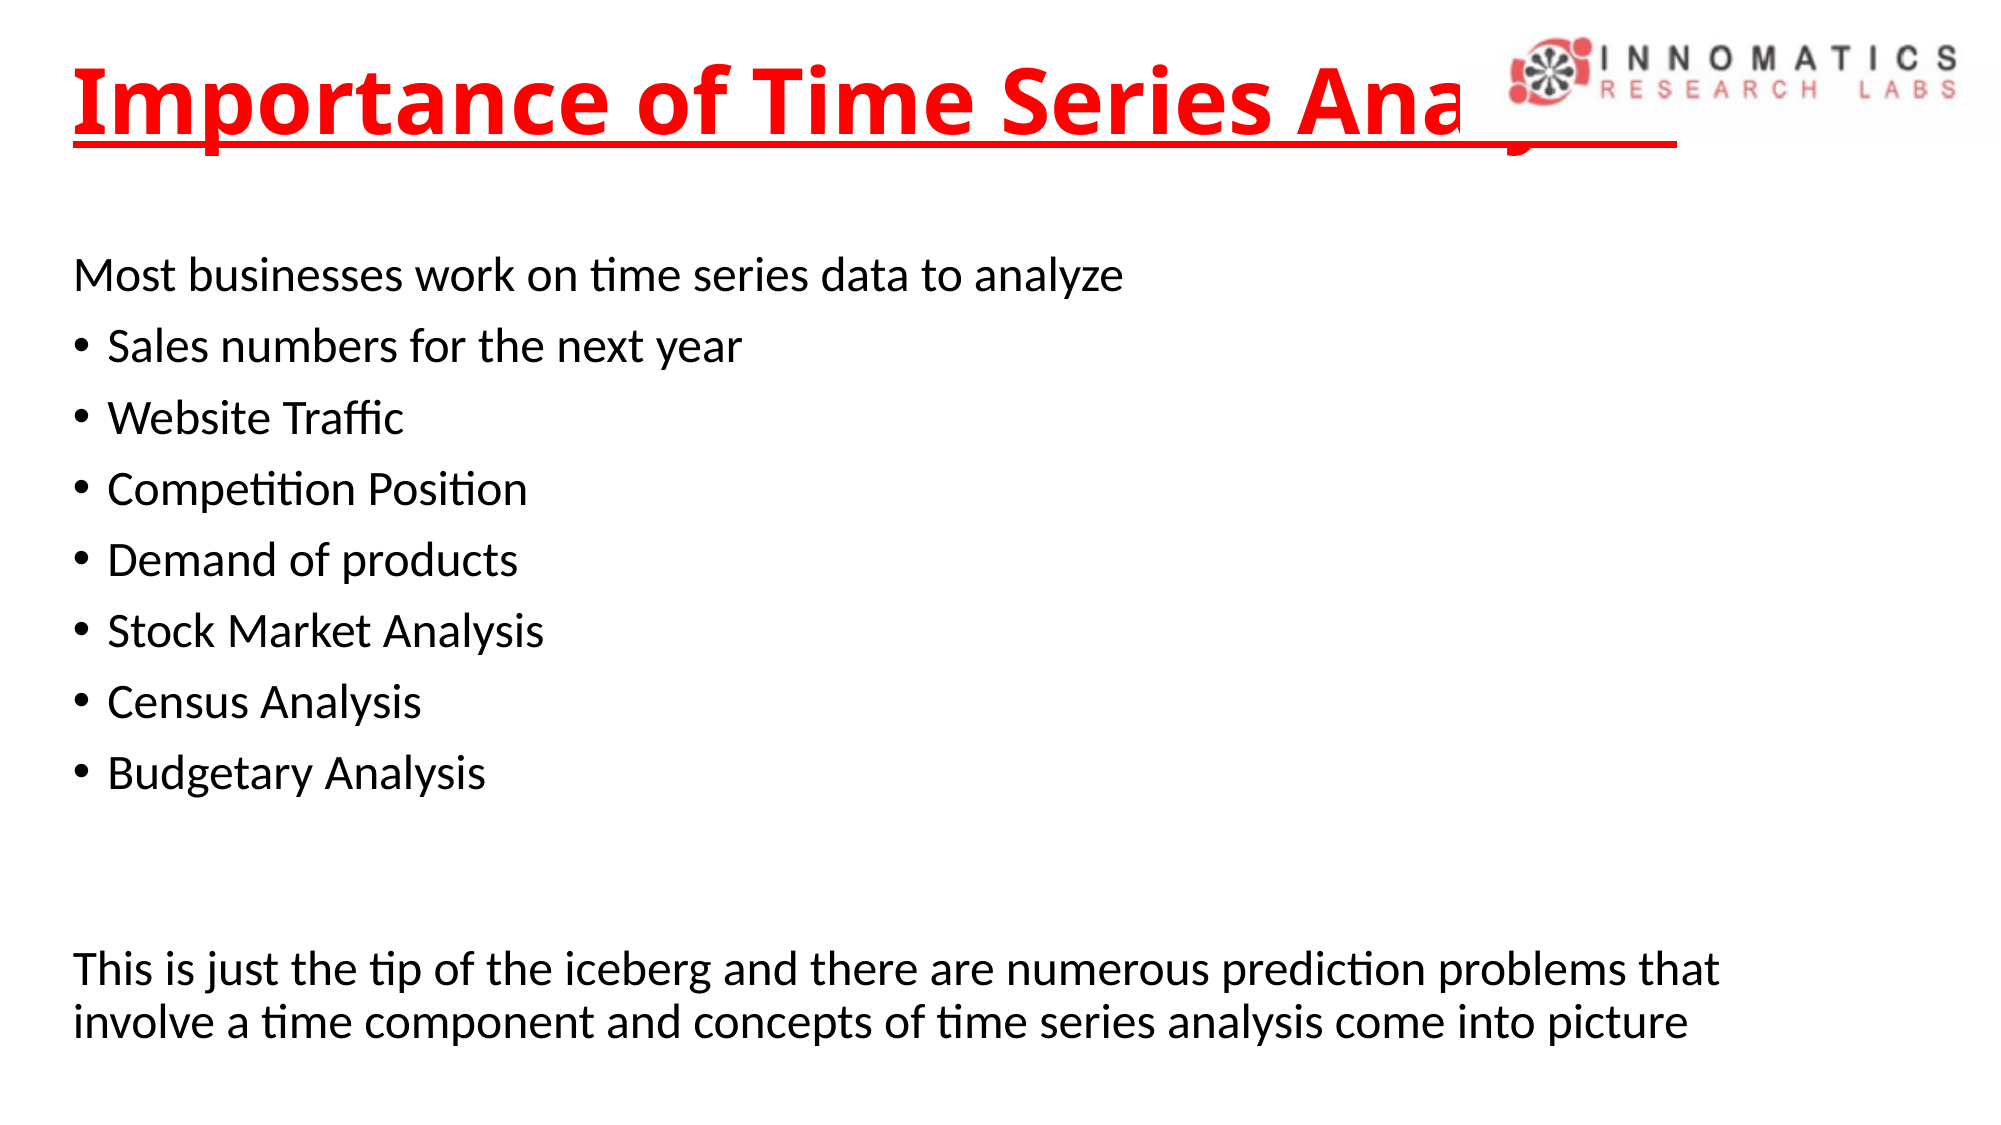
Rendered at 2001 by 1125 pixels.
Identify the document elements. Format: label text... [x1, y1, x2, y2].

title Importance of Time Series Analysis [57, 23, 1783, 187]
list Most businesses work on time series data to analyze Sales numbers for the next year Website Traffic Competition Position Demand of products Stock Market Analysis Census Analysis Budgetary Analysis This is just the tip of the iceberg and there are numerous prediction problems that involve a time component and concepts of time series analysis come into picture [57, 241, 1783, 1074]
picture [1460, 0, 2000, 141]
